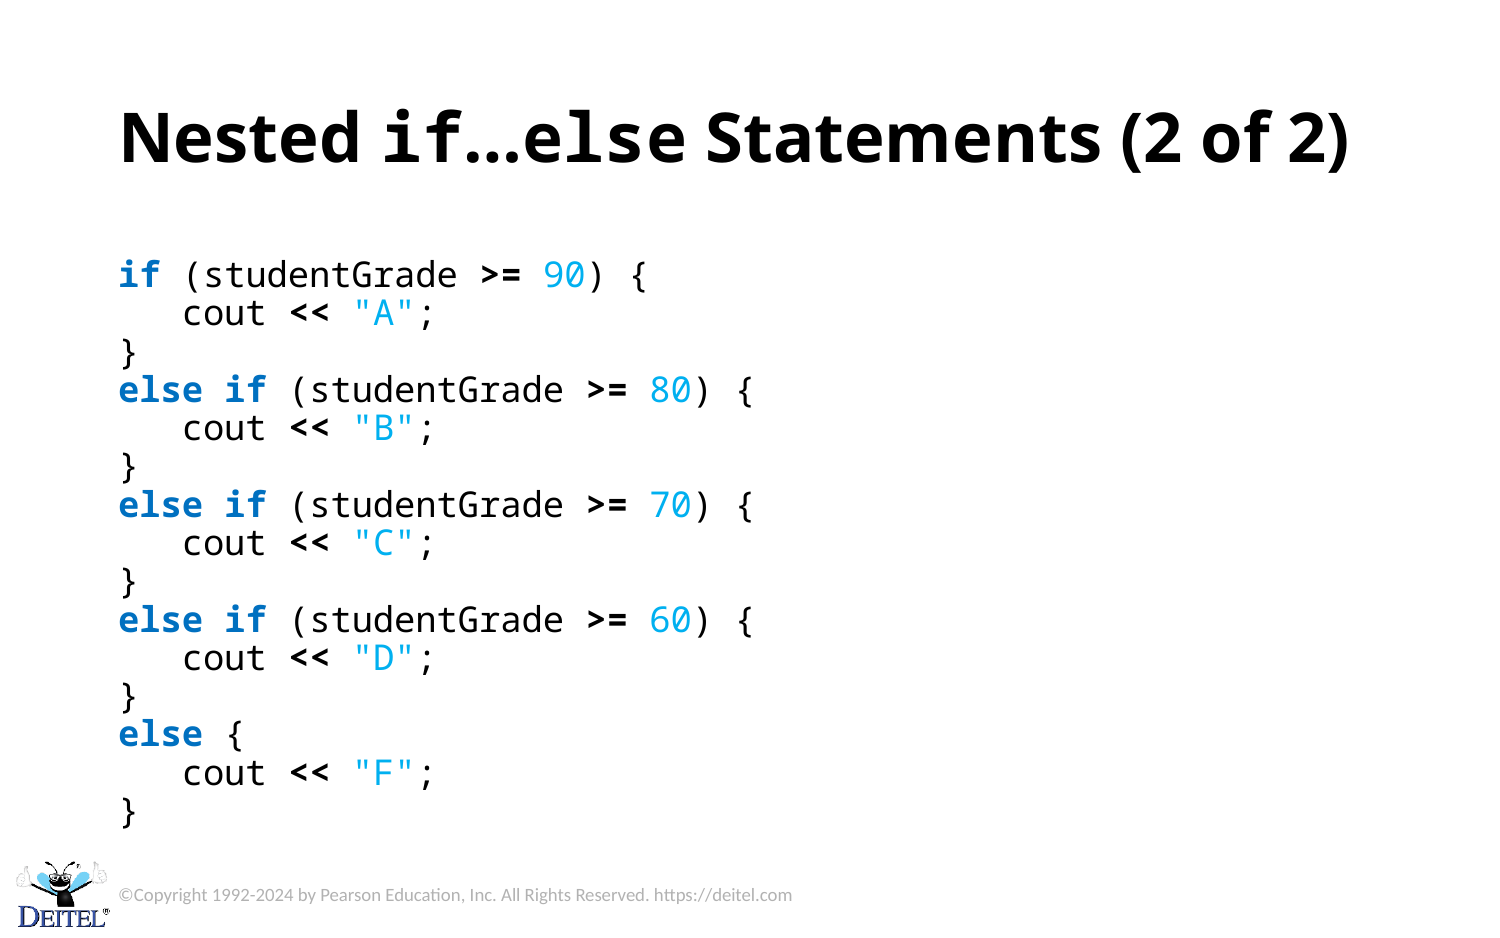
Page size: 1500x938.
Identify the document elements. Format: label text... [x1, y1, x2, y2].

footer ©Copyright 1992-2024 by Pearson Education, Inc. All Rights Reserved. https://deitel.com [103, 868, 1004, 919]
picture [0, 837, 163, 938]
title Nested if…else Statements (2 of 2) [103, 49, 1397, 232]
list if (studentGrade >= 90) { cout << "A"; } else if (studentGrade >= 80) { cout << "B"; } else if (studentGrade >= 70) { cout << "C"; } else if (studentGrade >= 60) { cout << "D"; } else { cout << "F"; } [103, 249, 1397, 845]
